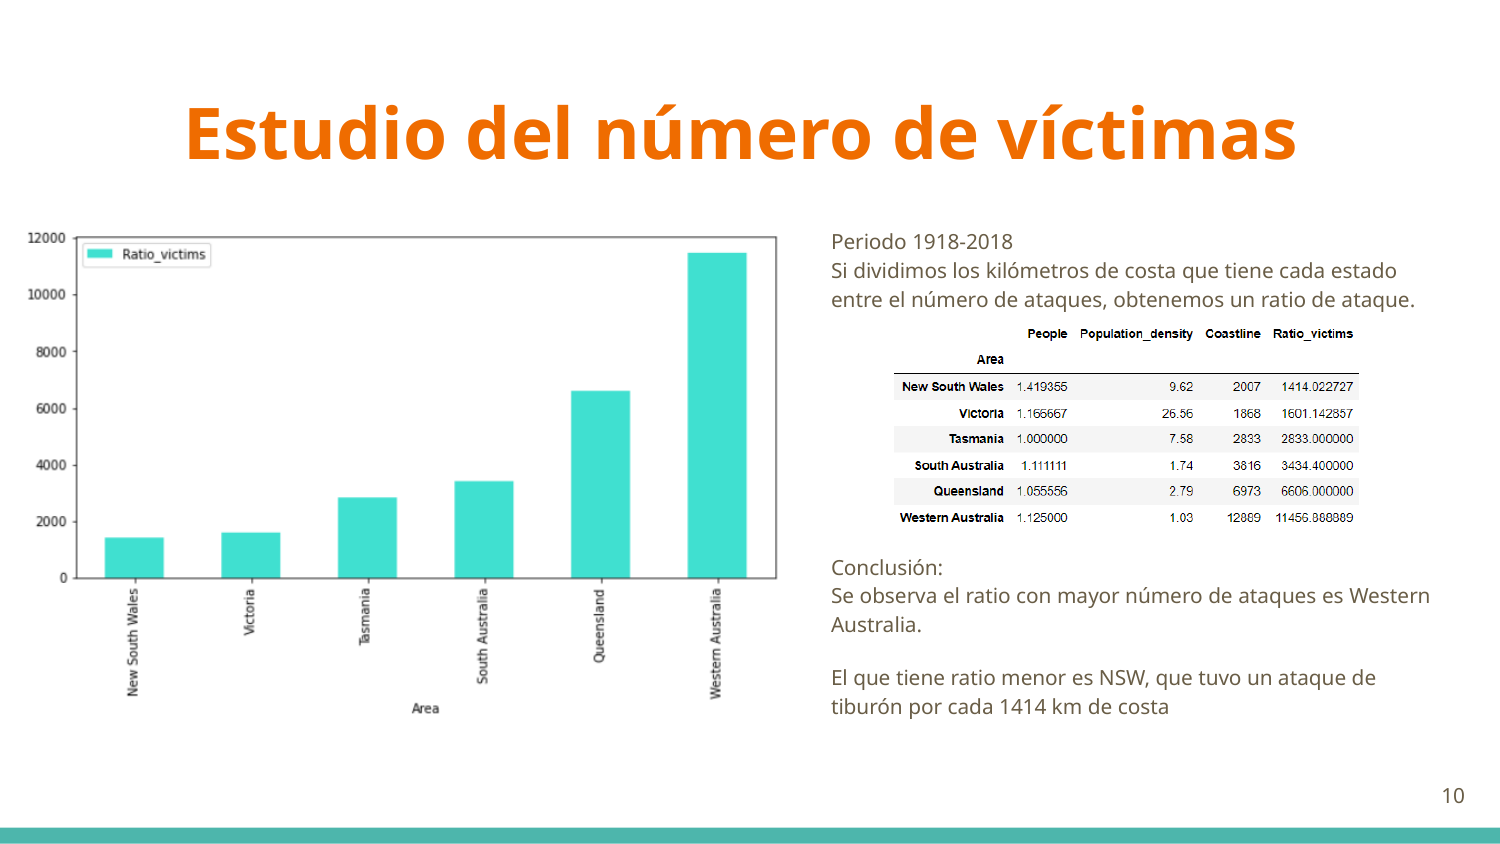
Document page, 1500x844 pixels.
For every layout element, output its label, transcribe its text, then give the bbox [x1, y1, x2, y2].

title Estudio del número de víctimas [51, 72, 1449, 189]
picture [888, 312, 1364, 539]
slide_number ‹#› [1389, 764, 1480, 830]
list Periodo 1918-2018 Si dividimos los kilómetros de costa que tiene cada estado entre el número de ataques, obtenemos un ratio de ataque. Conclusión: Se observa el ratio con mayor número de ataques es Western Australia. El que tiene ratio menor es NSW, que tuvo un ataque de tiburón por cada 1414 km de costa [815, 210, 1449, 744]
picture [24, 213, 792, 729]
